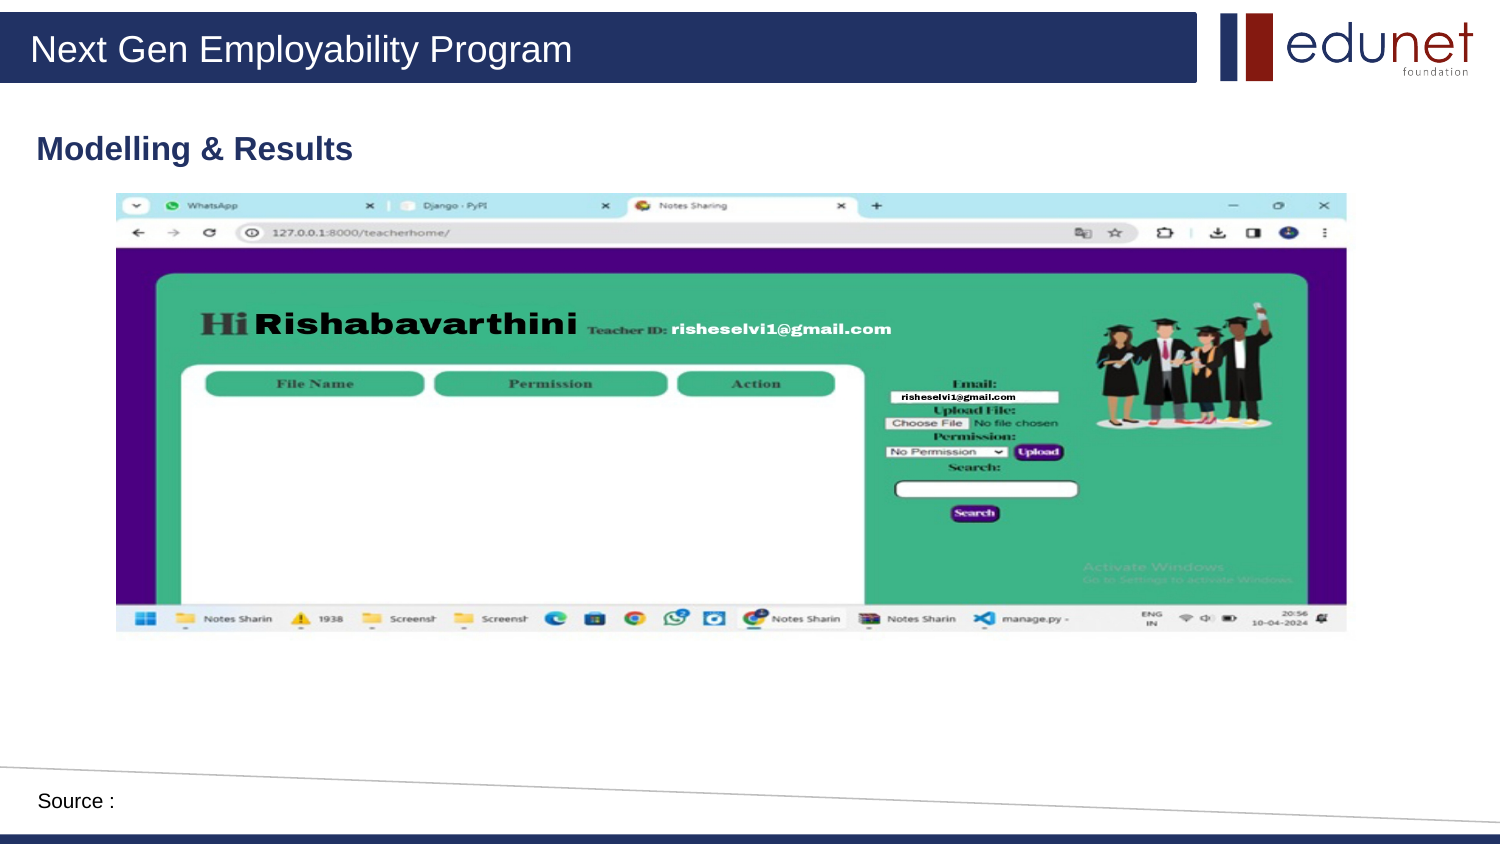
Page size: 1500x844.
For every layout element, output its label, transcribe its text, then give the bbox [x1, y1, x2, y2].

picture [116, 193, 1386, 753]
title Modelling & Results [21, 111, 504, 165]
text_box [0, 766, 1500, 827]
picture [1279, 14, 1482, 83]
